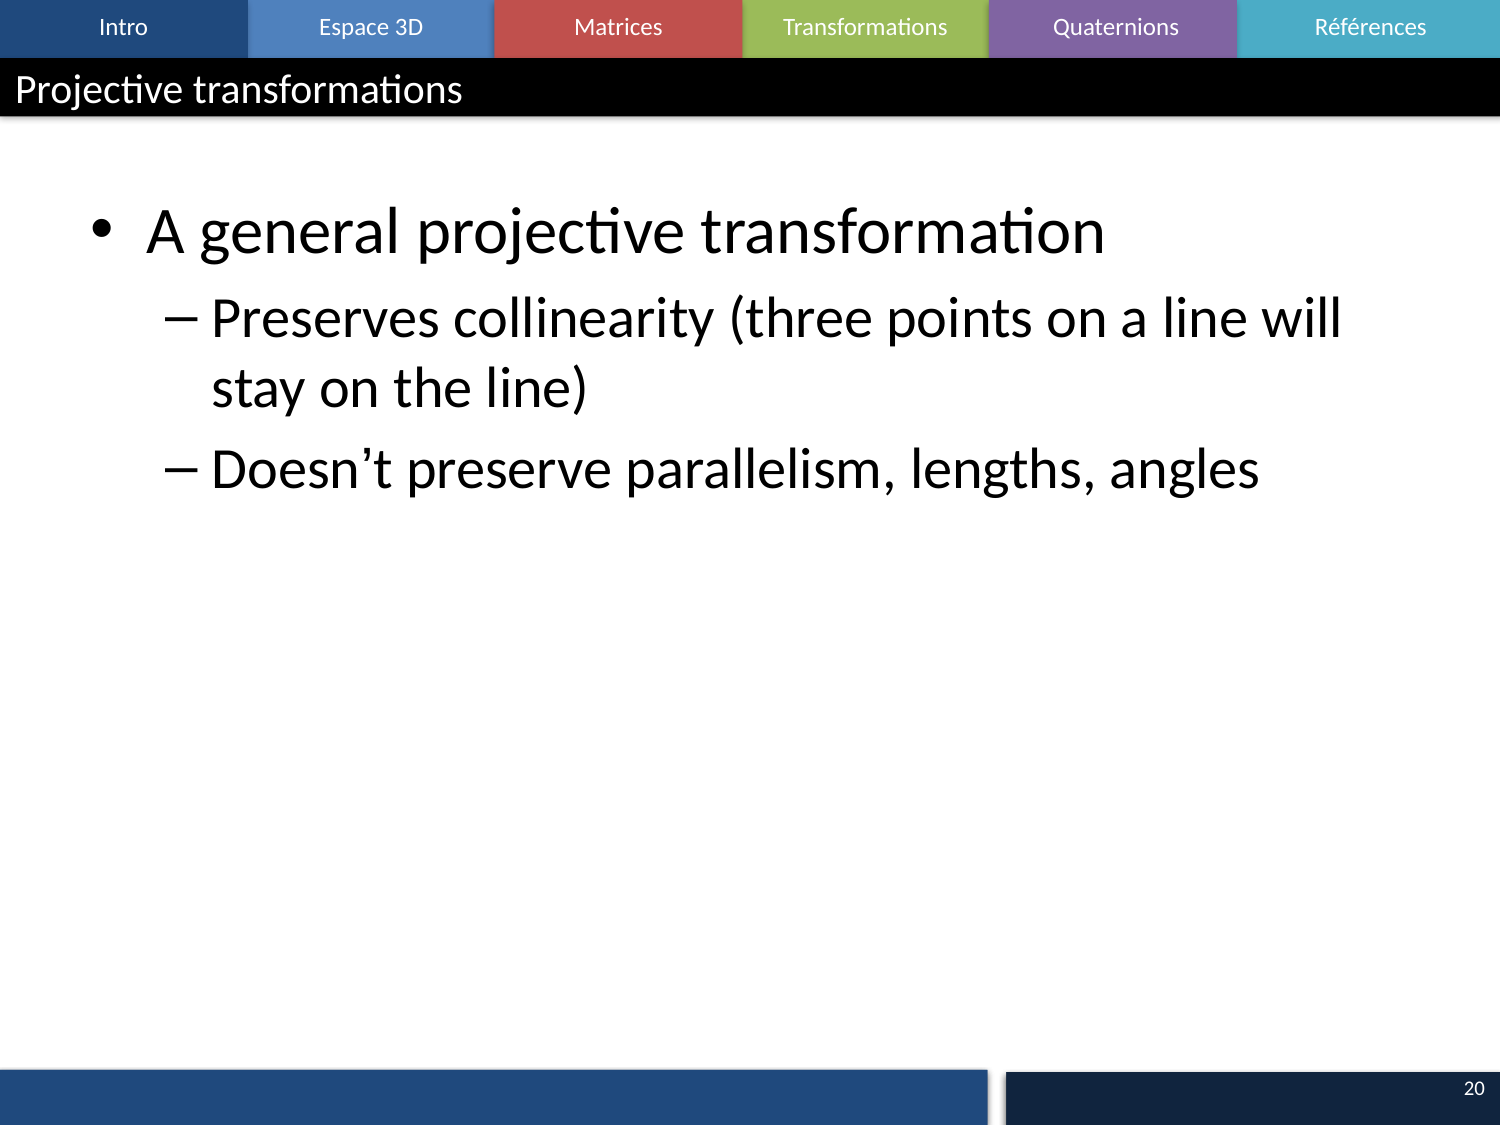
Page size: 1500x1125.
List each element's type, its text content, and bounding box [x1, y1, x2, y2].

title Projective transformations [0, 58, 1500, 117]
list A general projective transformation Preserves collinearity (three points on a line will stay on the line) Doesn’t preserve parallelism, lengths, angles [75, 179, 1425, 1005]
slide_number 20 [1149, 1050, 1500, 1125]
